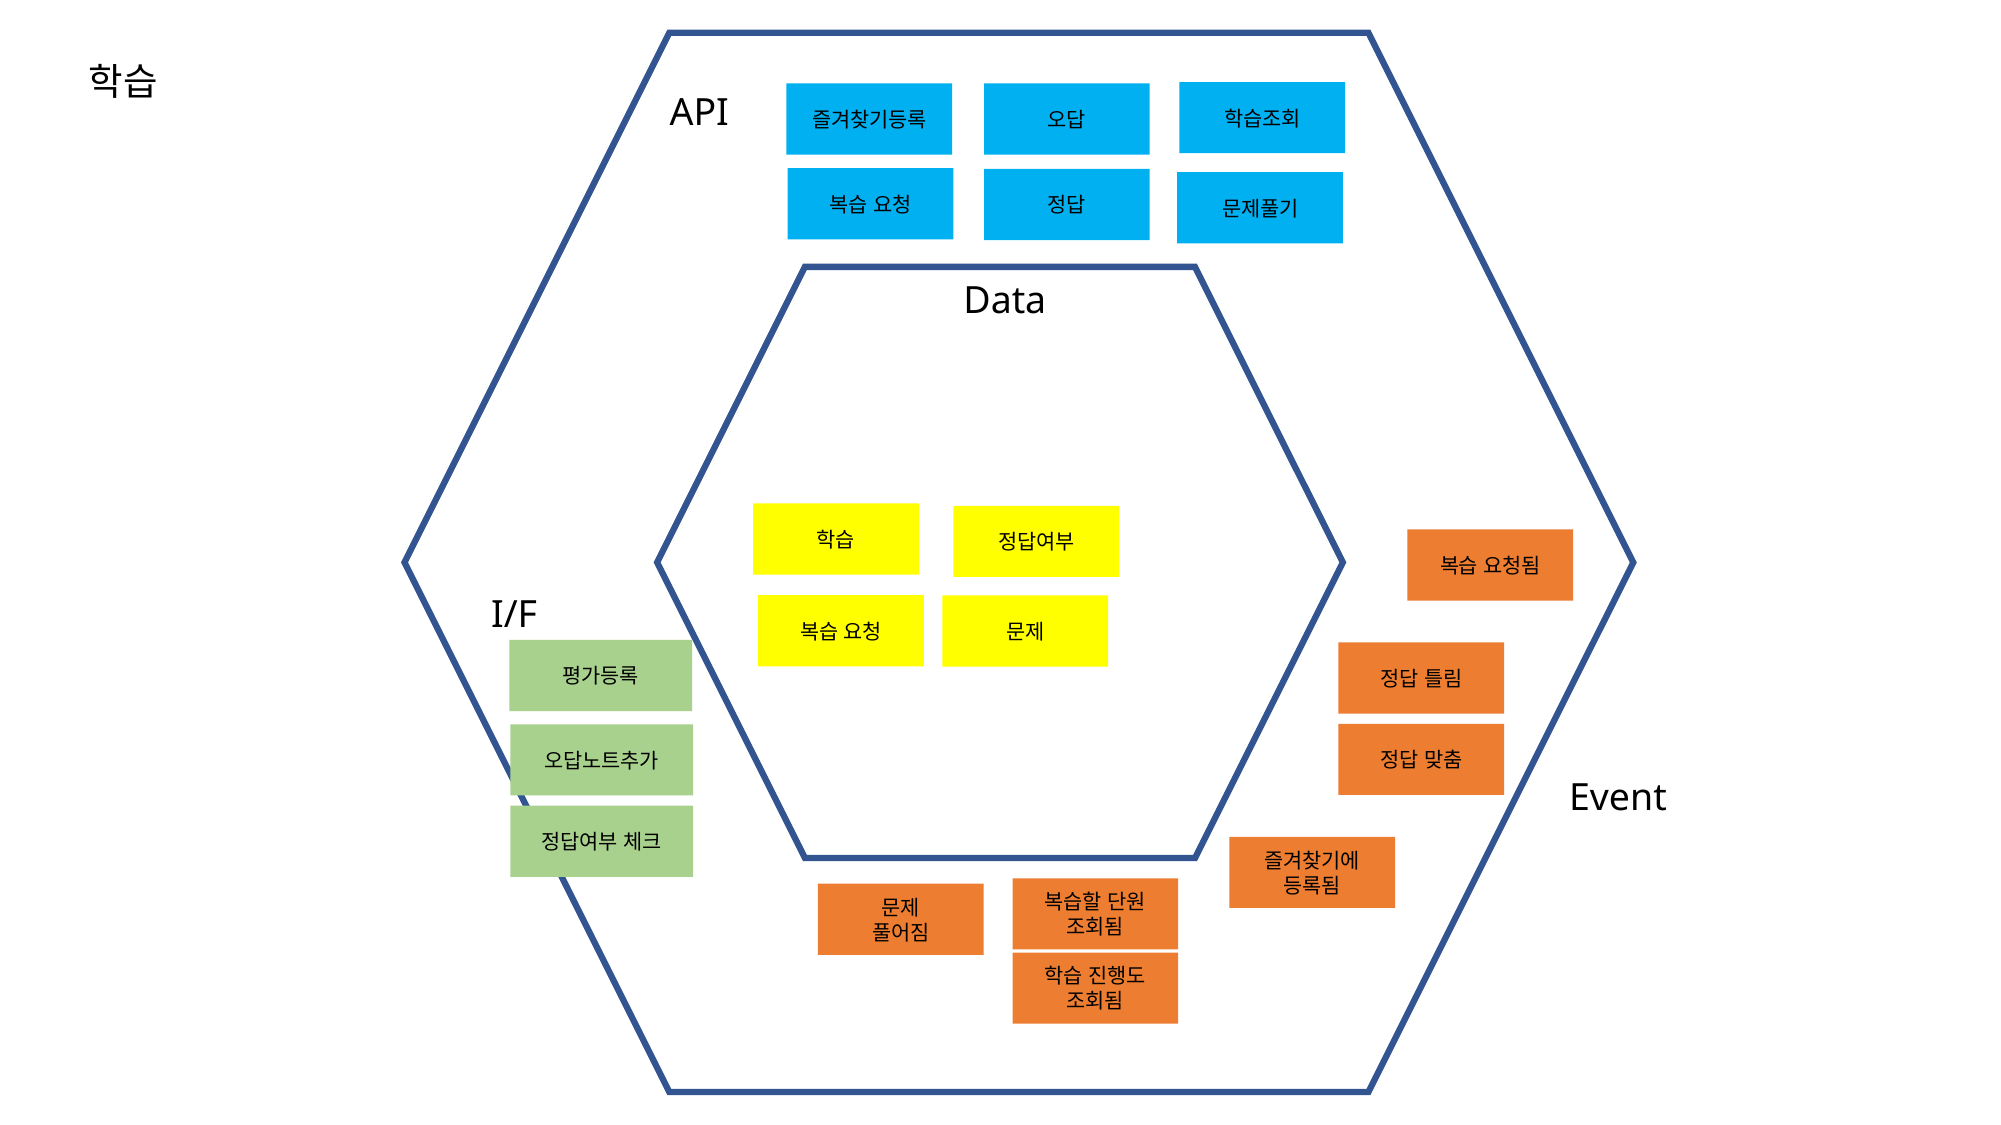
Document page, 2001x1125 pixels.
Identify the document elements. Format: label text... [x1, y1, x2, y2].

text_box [404, 32, 1634, 1093]
text_box Event [1634, 765, 1682, 825]
text_box 학습 [73, 50, 173, 110]
